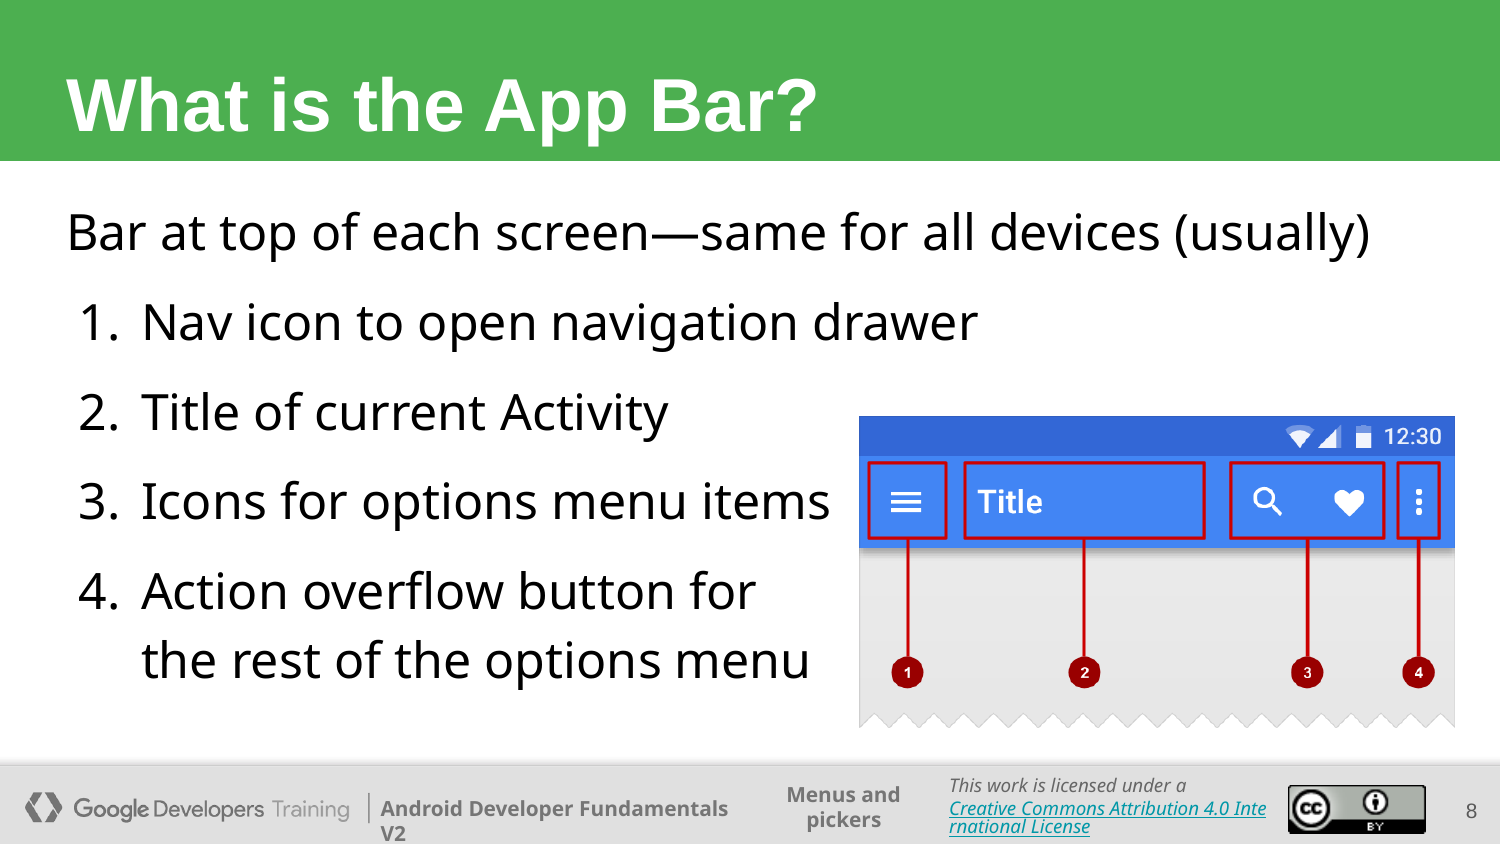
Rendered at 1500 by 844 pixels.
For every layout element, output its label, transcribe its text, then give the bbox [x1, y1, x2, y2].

list Bar at top of each screen—same for all devices (usually) Nav icon to open navigation drawer Title of current Activity Icons for options menu items Action overflow button for the rest of the options menu [51, 176, 1449, 751]
picture [0, 161, 1500, 844]
slide_number ‹#› [1402, 777, 1493, 842]
title What is the App Bar? [51, 28, 1472, 122]
